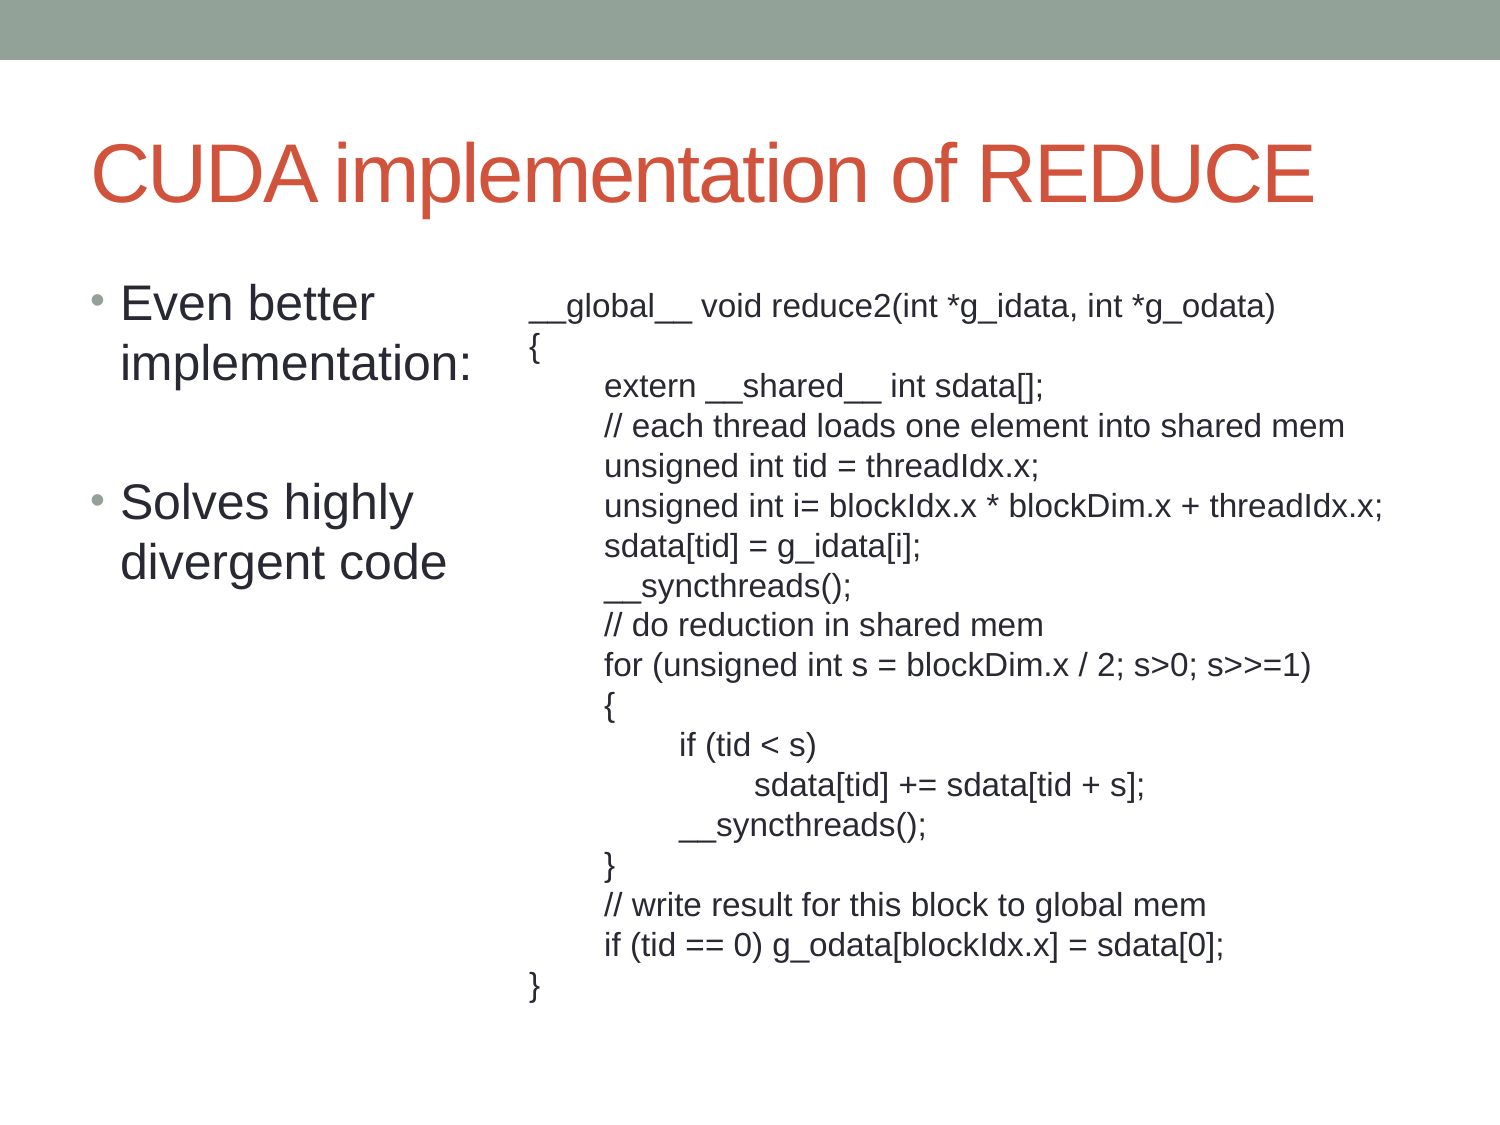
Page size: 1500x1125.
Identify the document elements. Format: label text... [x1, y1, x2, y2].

list Even better implementation: Solves highly divergent code [75, 262, 513, 1063]
title CUDA implementation of REDUCE [75, 87, 1425, 250]
text_box __global__ void reduce2(int *g_idata, int *g_odata) { extern __shared__ int sdata[]; // each thread loads one element into shared mem unsigned int tid = threadIdx.x; unsigned int i= blockIdx.x * blockDim.x + threadIdx.x; sdata[tid] = g_idata[i]; __syncthreads(); // do reduction in shared mem for (unsigned int s = blockDim.x / 2; s>0; s>>=1) { if (tid < s) sdata[tid] += sdata[tid + s]; __syncthreads(); } // write result for this block to global mem if (tid == 0) g_odata[blockIdx.x] = sdata[0]; } [514, 276, 1465, 1011]
